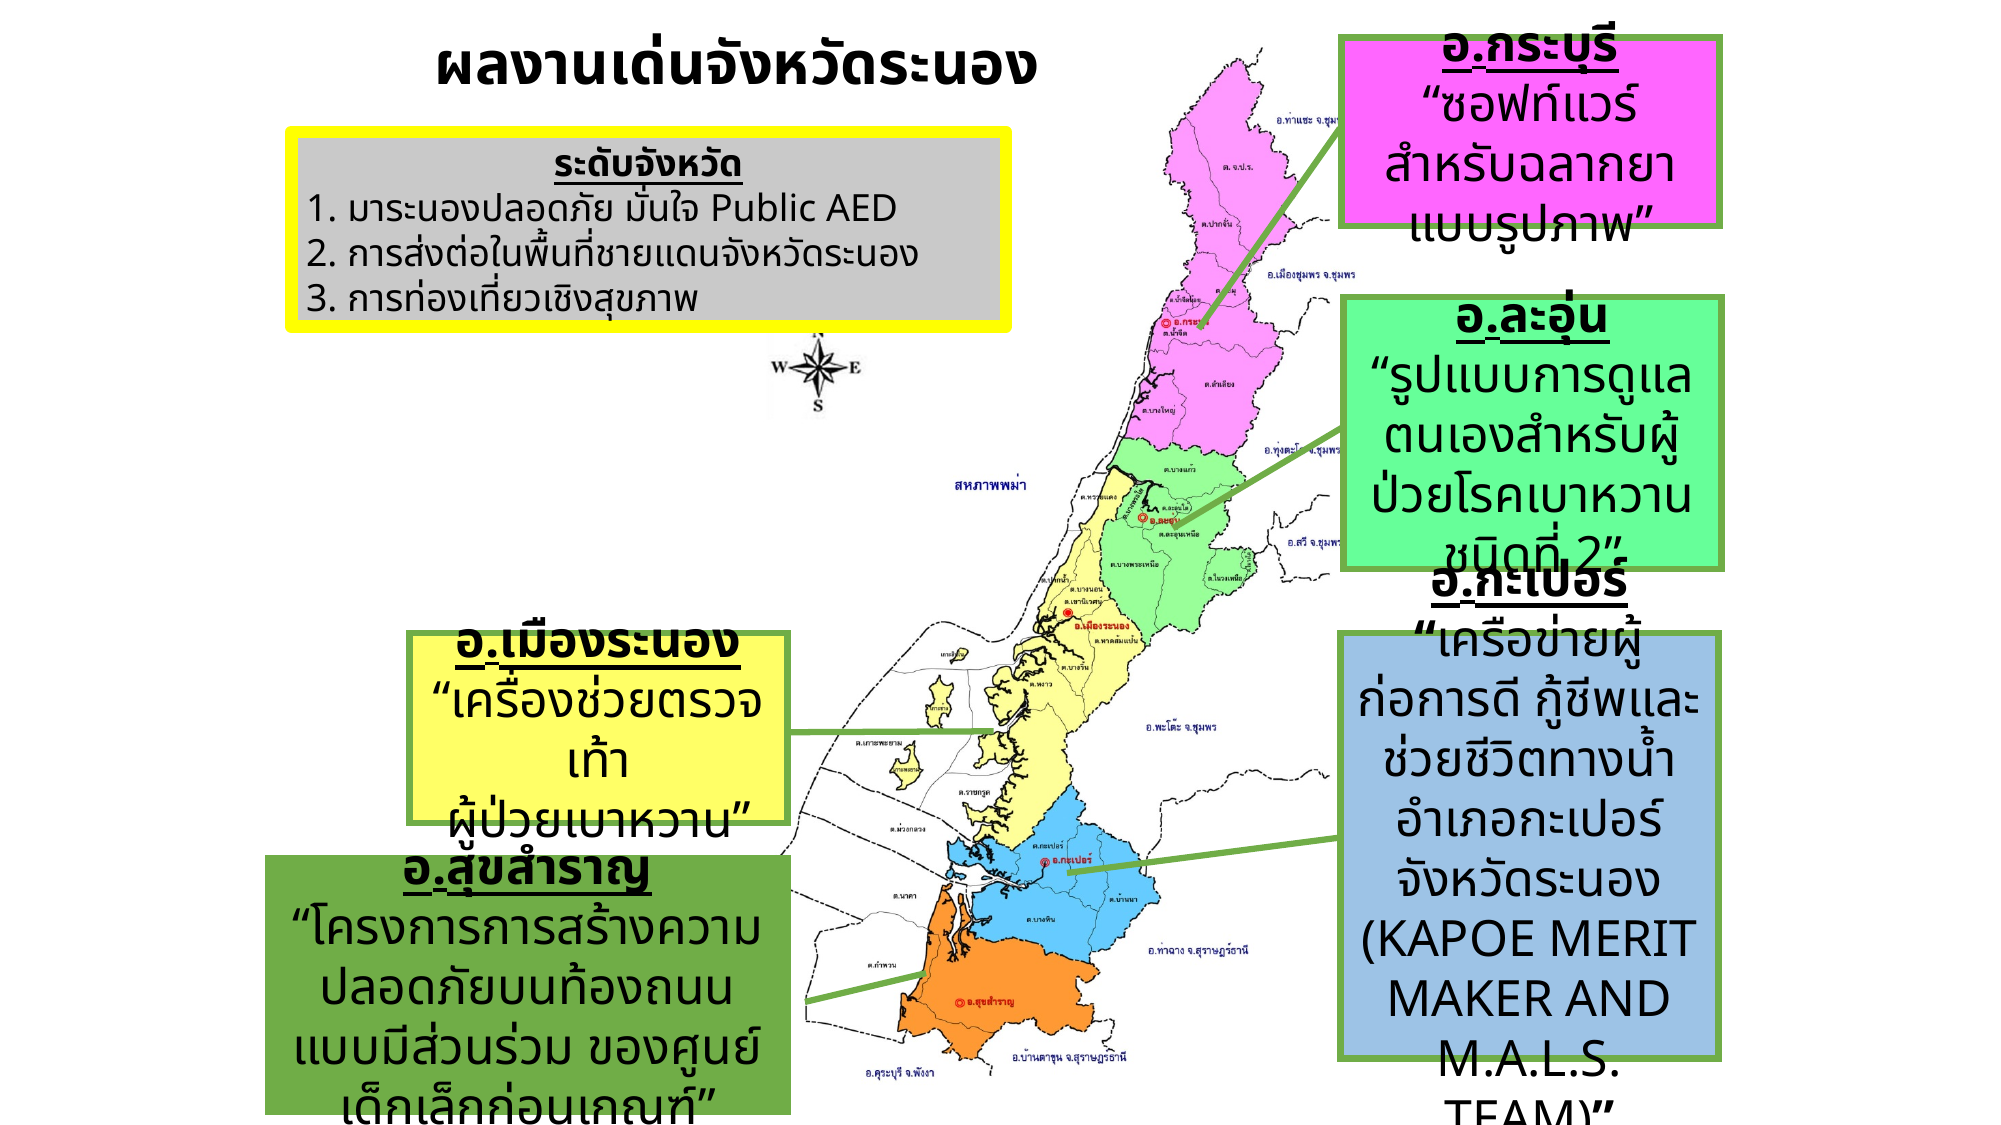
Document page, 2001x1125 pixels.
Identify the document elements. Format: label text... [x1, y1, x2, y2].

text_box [610, 37, 1402, 1100]
text_box อ.กะเปอร์ “เครือข่ายผู้ก่อการดี กู้ชีพและช่วยชีวิตทางน้ำ อำเภอกะเปอร์ จังหวัดระนอง (KAPOE MERIT MAKER AND M.A.L.S. TEAM)” [1402, 633, 1719, 1059]
title ผลงานเด่นจังหวัดระนอง [419, 0, 1083, 130]
text_box อ.สุขสำราญ “โครงการการสร้างความปลอดภัยบนท้องถนนแบบมีส่วนร่วม ของศูนย์เด็กเล็กก่อนเกณฑ์” [267, 857, 788, 1112]
text_box อ.ละอุ่น “รูปแบบการดูแลตนเองสำหรับผู้ป่วยโรคเบาหวานชนิดที่ 2” [1402, 297, 1722, 569]
text_box ระดับจังหวัด 1. มาระนองปลอดภัย มั่นใจ Public AED 2. การส่งต่อในพื้นที่ชายแดนจังหวัดระนอง 3. การท่องเที่ยวเชิงสุขภาพ [291, 131, 610, 327]
text_box อ.เมืองระนอง “เครื่องช่วยตรวจเท้า ผู้ป่วยเบาหวาน” [409, 633, 610, 823]
text_box อ.กระบุรี “ซอฟท์แวร์สำหรับฉลากยาแบบรูปภาพ” [1402, 37, 1720, 227]
